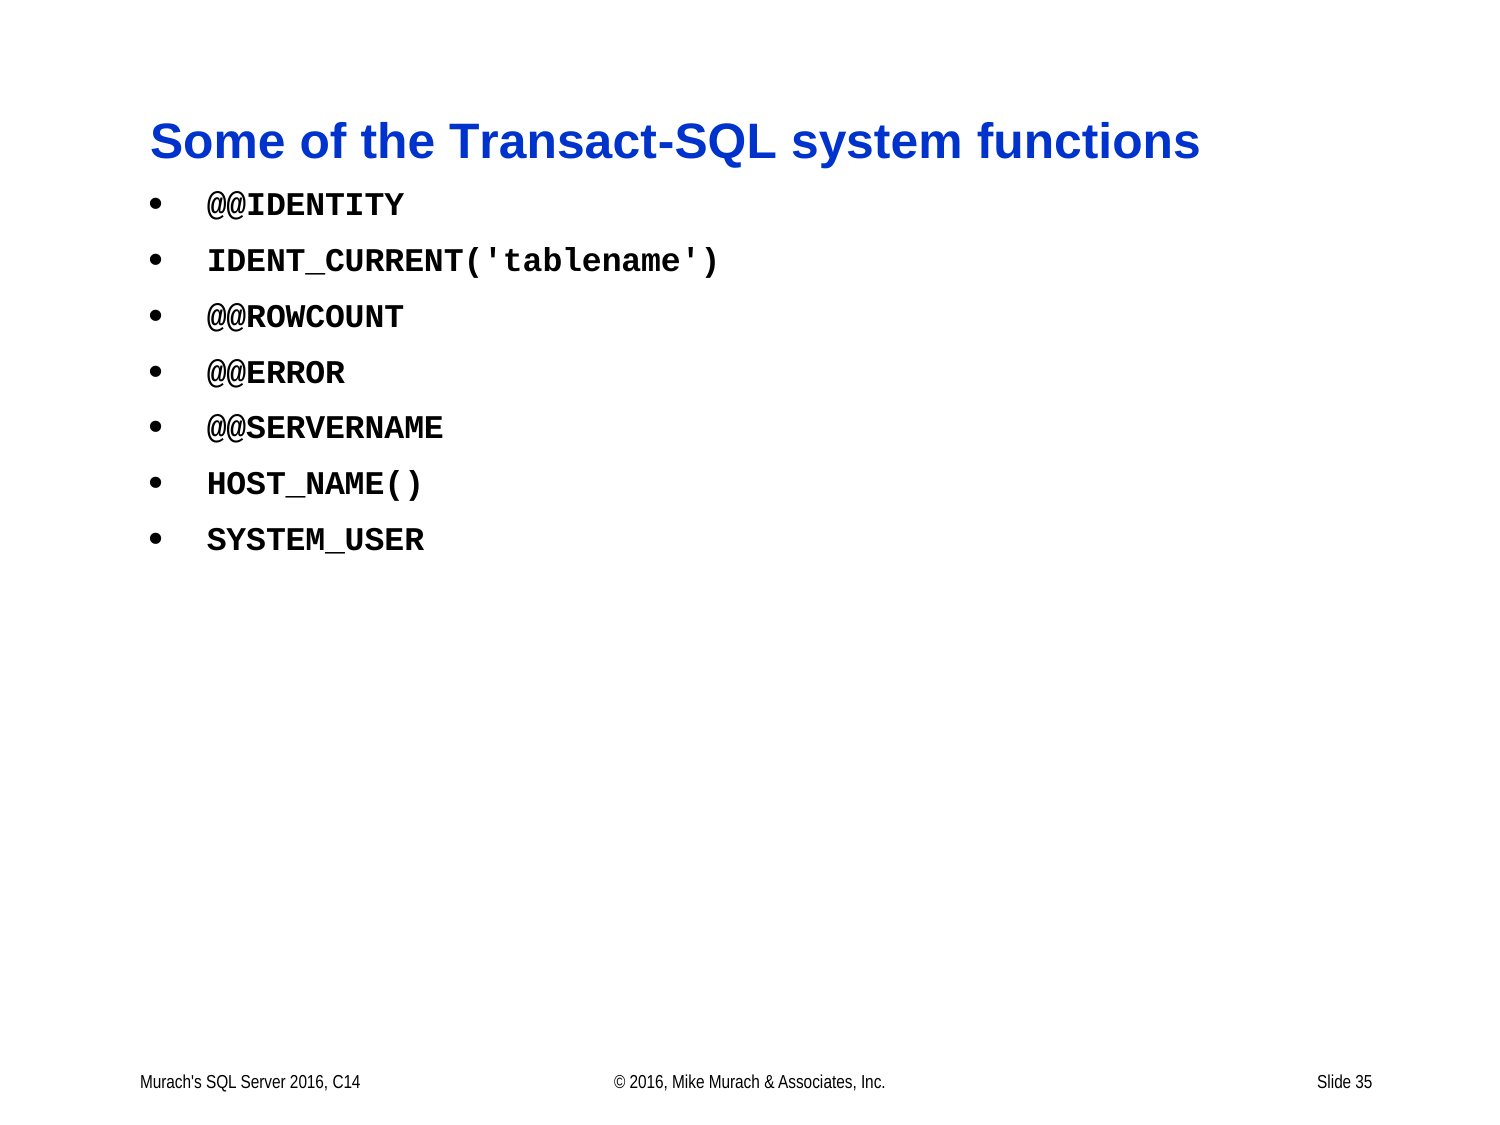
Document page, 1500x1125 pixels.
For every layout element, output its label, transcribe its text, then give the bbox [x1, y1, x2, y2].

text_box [149, 112, 1347, 594]
slide_number Slide 35 [1074, 1024, 1388, 1101]
slide_number Murach's SQL Server 2016, C14 [124, 1024, 451, 1101]
footer © 2016, Mike Murach & Associates, Inc. [474, 1024, 1026, 1101]
